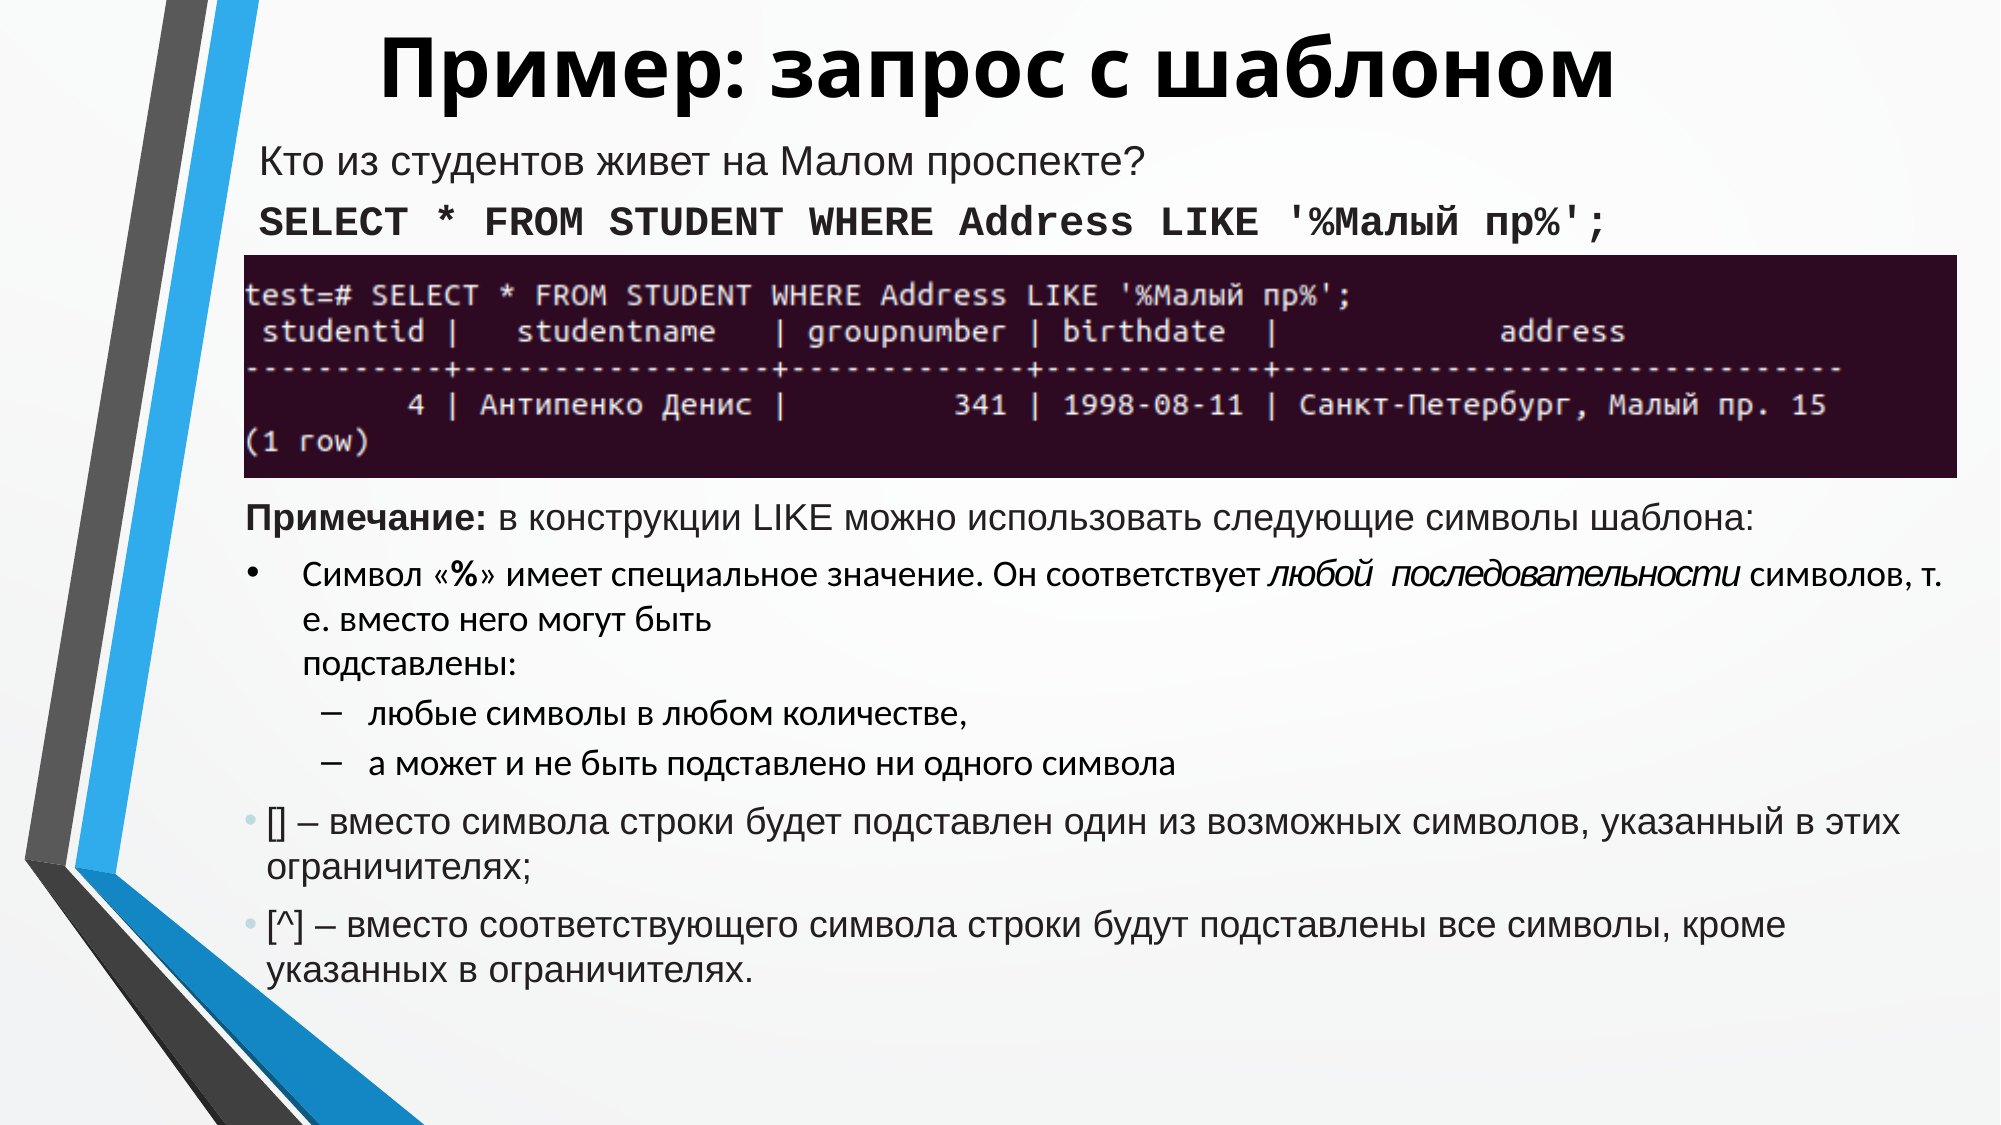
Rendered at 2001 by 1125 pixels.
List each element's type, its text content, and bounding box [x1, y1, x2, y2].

picture [243, 255, 1957, 478]
text_box Примечание: в конструкции LIKE можно использовать следующие символы шаблона: Символ «%» имеет специальное значение. Он соответствует любой последовательности символов, т. е. вместо него могут быть подставлены: любые символы в любом количестве, а может и не быть подставлено ни одного символа [] – вместо символа строки будет подставлен один из возможных символов, указанный в этих ограничителях; [^] – вместо соответствующего символа строки будут подставлены все символы, кроме указанных в ограничителях. [244, 478, 1957, 1089]
title Пример: запрос с шаблоном [374, 11, 1621, 115]
text_box Кто из студентов живет на Малом проспекте? SELECT * FROM STUDENT WHERE Address LIKE '%Малый пр%'; [257, 122, 1899, 255]
